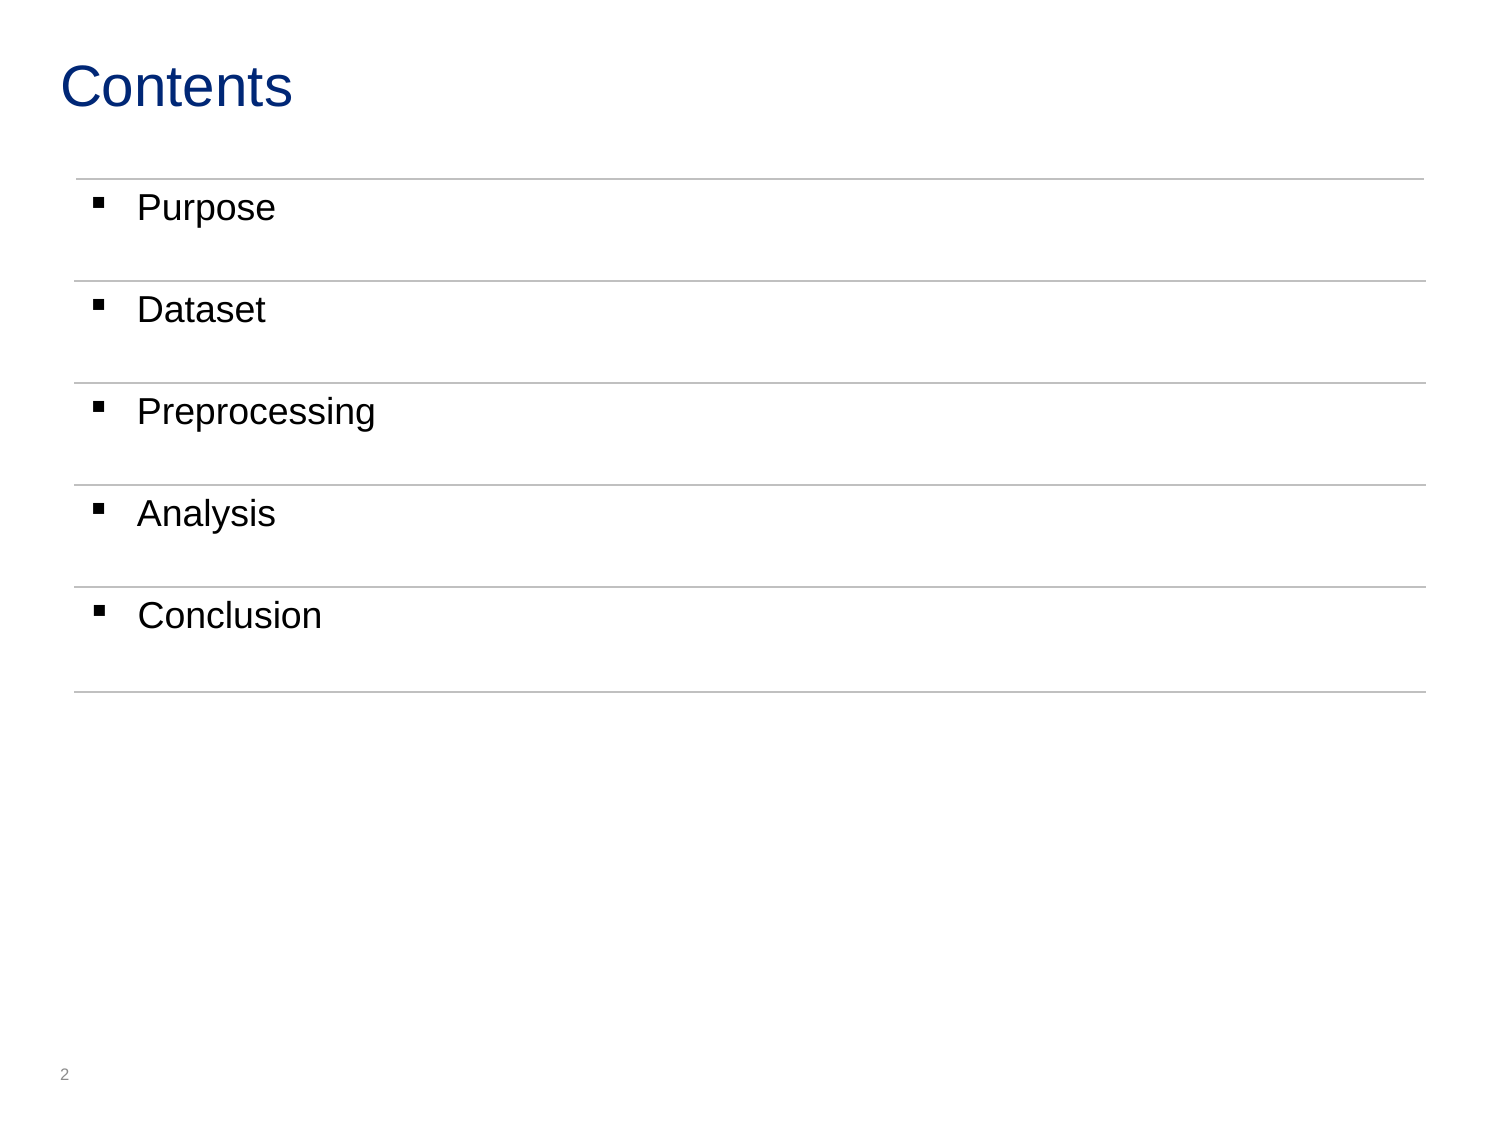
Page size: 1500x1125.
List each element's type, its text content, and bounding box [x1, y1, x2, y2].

table_cell Conclusion [76, 588, 1424, 691]
table_cell Preprocessing [76, 384, 1424, 484]
table_header Purpose [76, 180, 1424, 280]
title Contents [60, 48, 945, 253]
table_cell Analysis [76, 486, 1424, 586]
table_cell Dataset [76, 282, 1424, 382]
